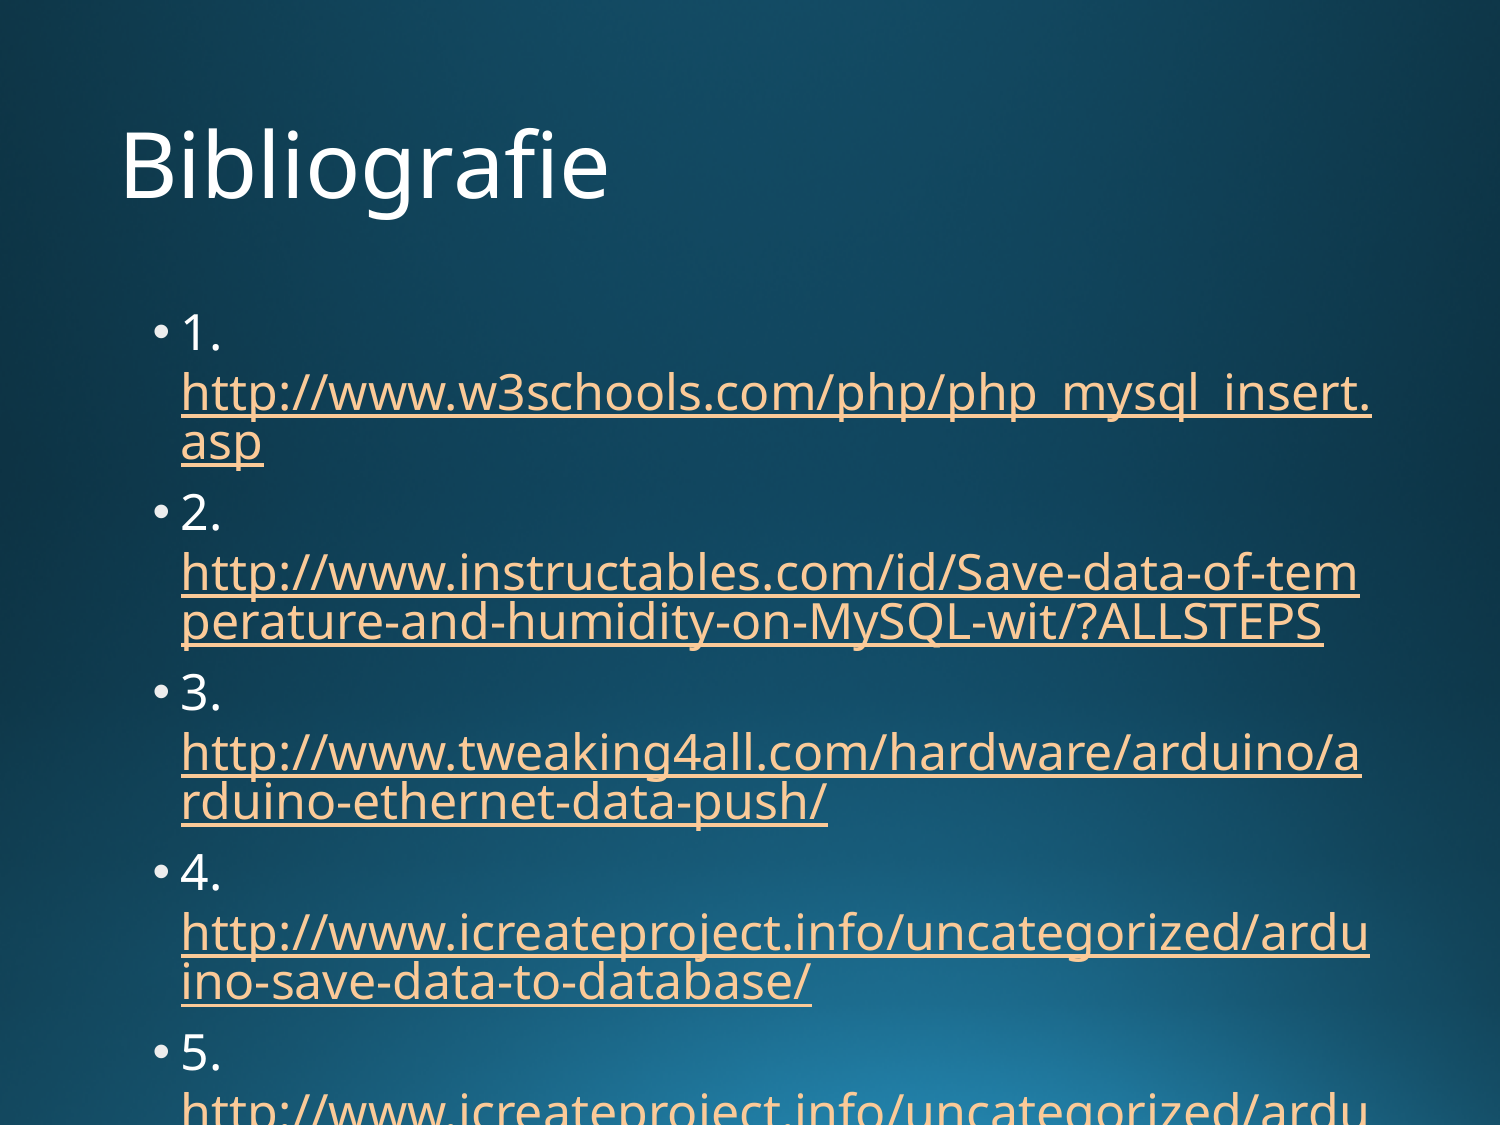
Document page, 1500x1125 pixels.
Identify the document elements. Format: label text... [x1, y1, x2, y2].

list 1. http://www.w3schools.com/php/php_mysql_insert.asp 2. http://www.instructables.com/id/Save-data-of-temperature-and-humidity-on-MySQL-wit/?ALLSTEPS 3. http://www.tweaking4all.com/hardware/arduino/arduino-ethernet-data-push/ 4. http://www.icreateproject.info/uncategorized/arduino-save-data-to-database/ 5. http://www.icreateproject.info/uncategorized/arduino-display-data-over-local-network/ [137, 299, 1397, 1014]
title Bibliografie [103, 59, 1397, 278]
picture [0, 0, 1500, 1125]
